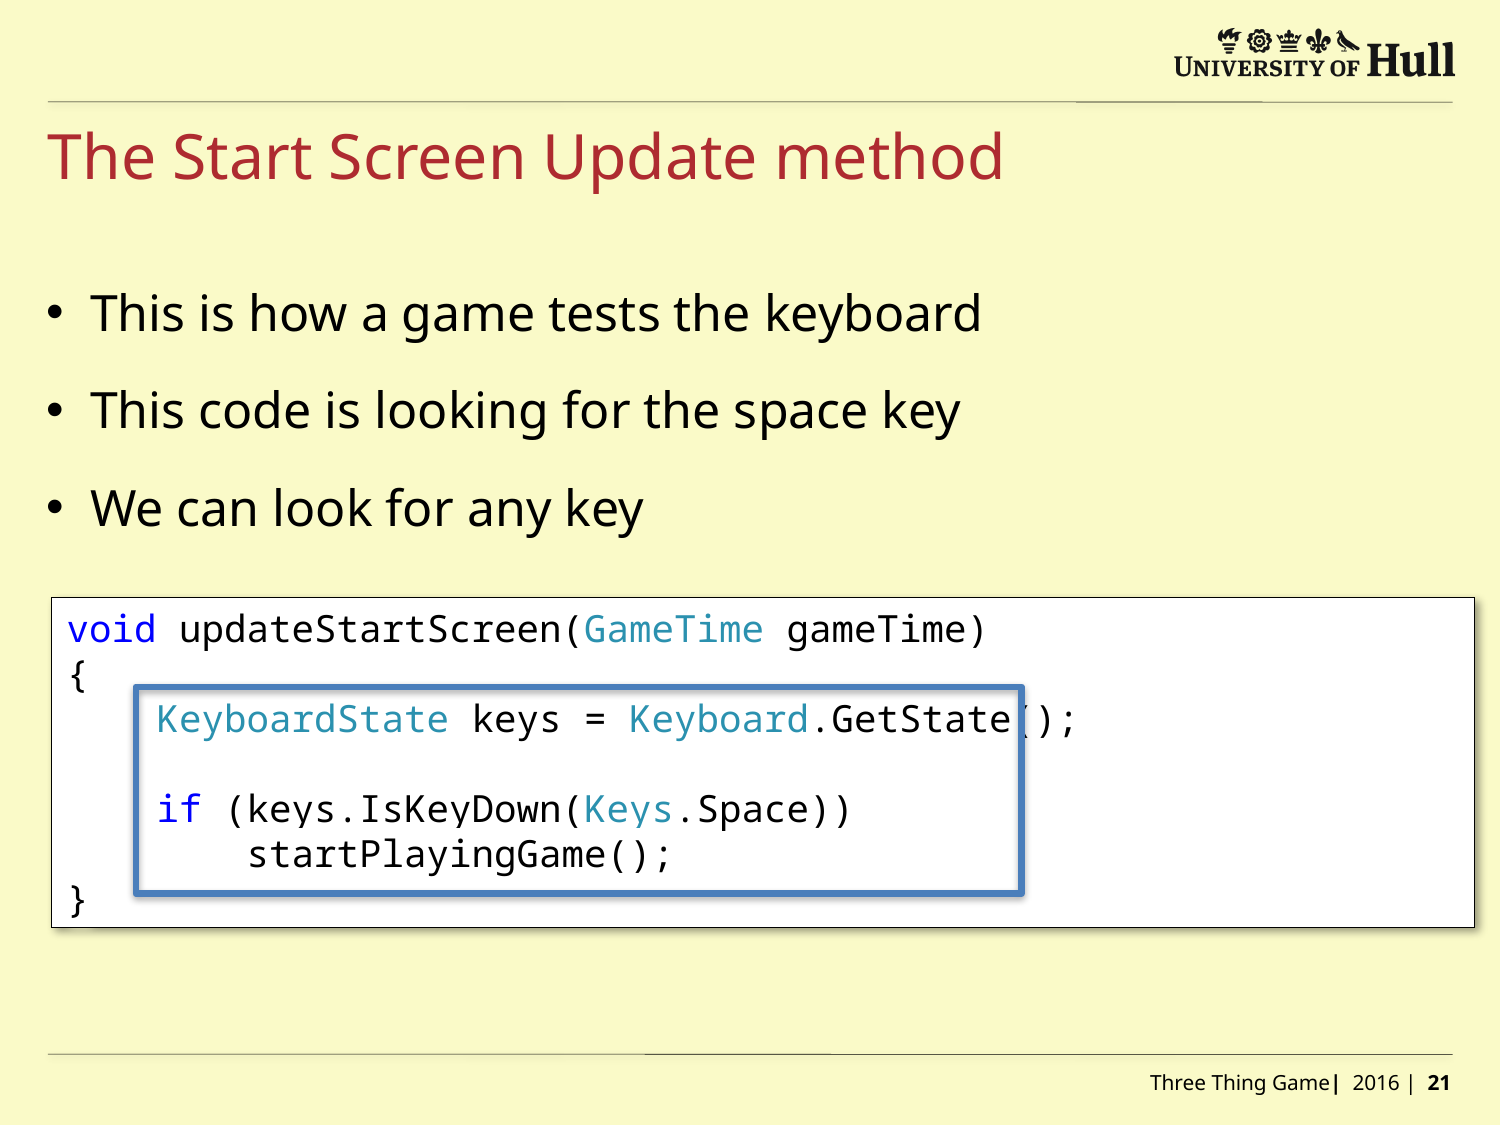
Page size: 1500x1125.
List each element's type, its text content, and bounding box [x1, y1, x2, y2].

text_box void updateStartScreen(GameTime gameTime) { KeyboardState keys = Keyboard.GetState(); if (keys.IsKeyDown(Keys.Space)) startPlayingGame(); } [51, 597, 1475, 928]
title The Start Screen Update method [47, 120, 1453, 275]
picture [1154, 8, 1475, 96]
list This is how a game tests the keyboard This code is looking for the space key We can look for any key [46, 281, 1450, 991]
footer Three Thing Game| 2016 | 21 [701, 1070, 1452, 1098]
text_box [135, 686, 1022, 894]
